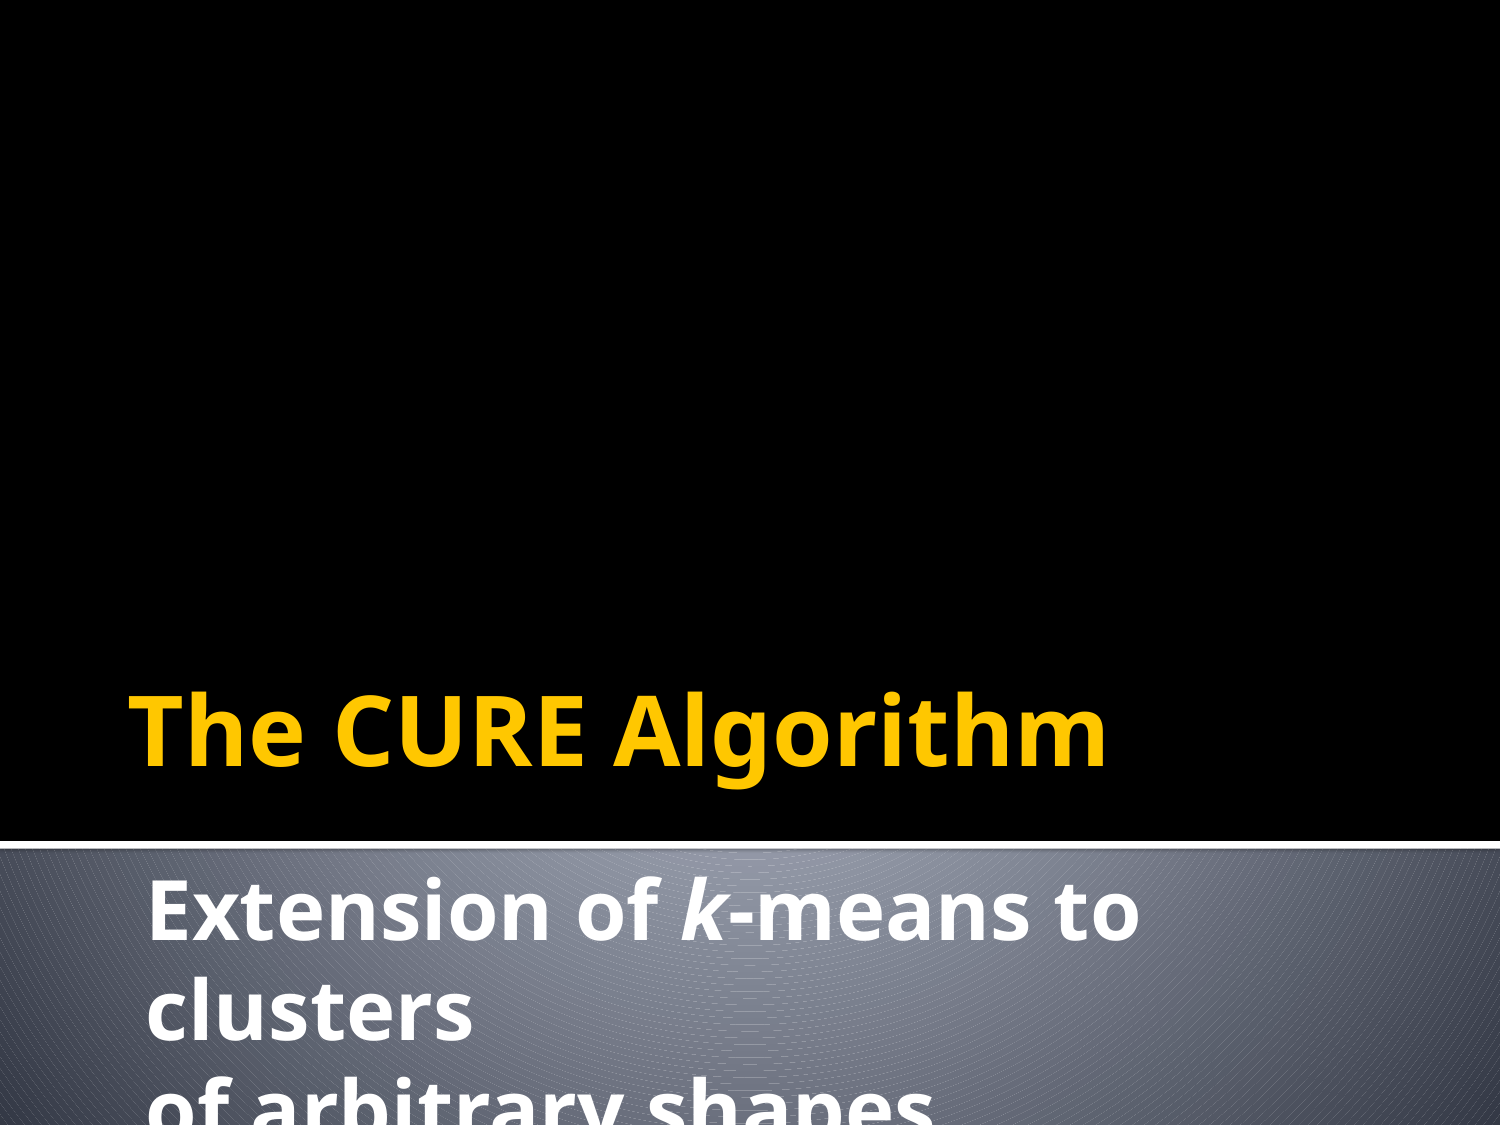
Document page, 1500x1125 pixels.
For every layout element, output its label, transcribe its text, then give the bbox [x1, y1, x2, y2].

text_box Extension of k-means to clusters of arbitrary shapes [130, 849, 1339, 1125]
title The CURE Algorithm [112, 550, 1438, 825]
